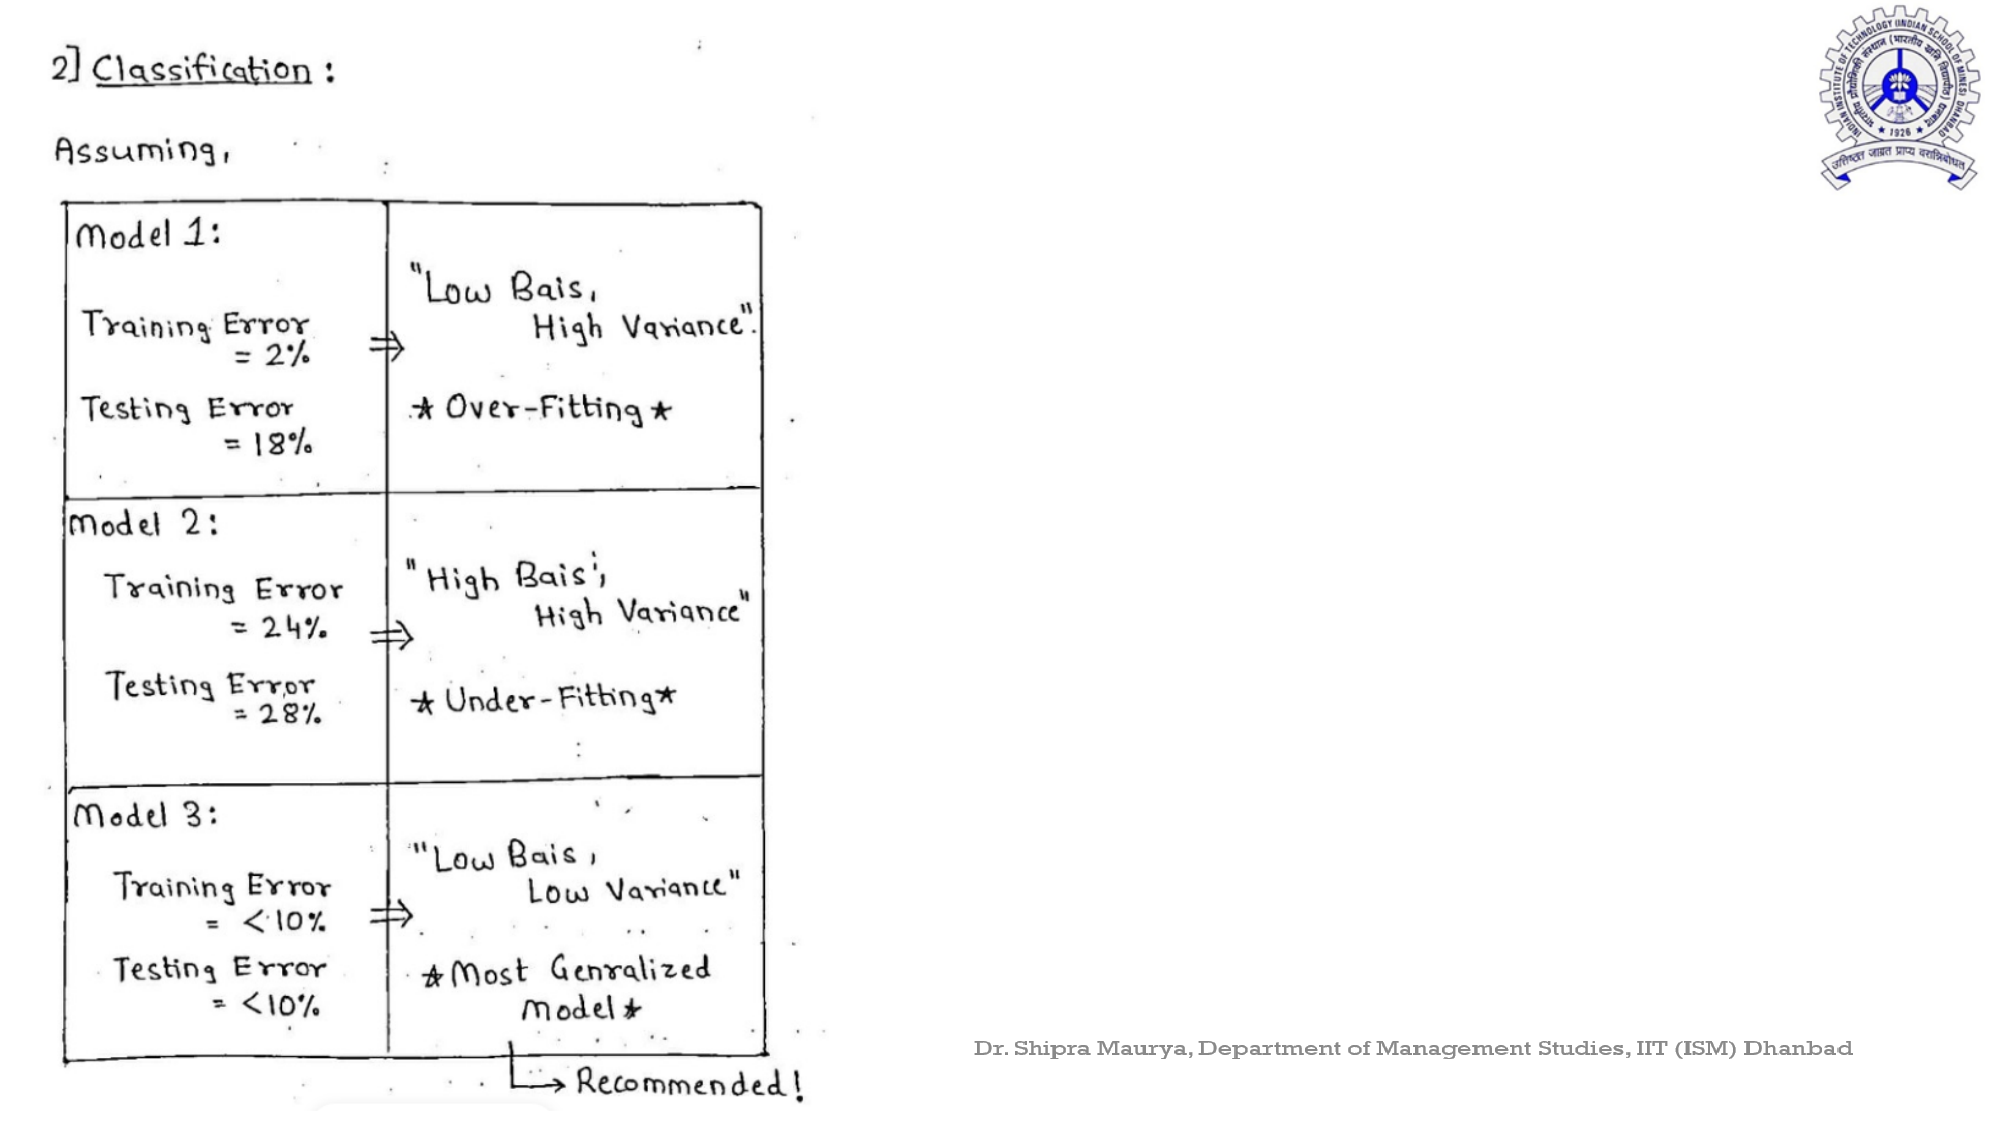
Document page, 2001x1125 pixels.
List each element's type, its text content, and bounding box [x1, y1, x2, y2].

picture [1804, 0, 2000, 196]
picture [33, 36, 830, 1112]
slide_number 11 [1717, 52, 1868, 105]
picture [934, 1021, 1869, 1074]
